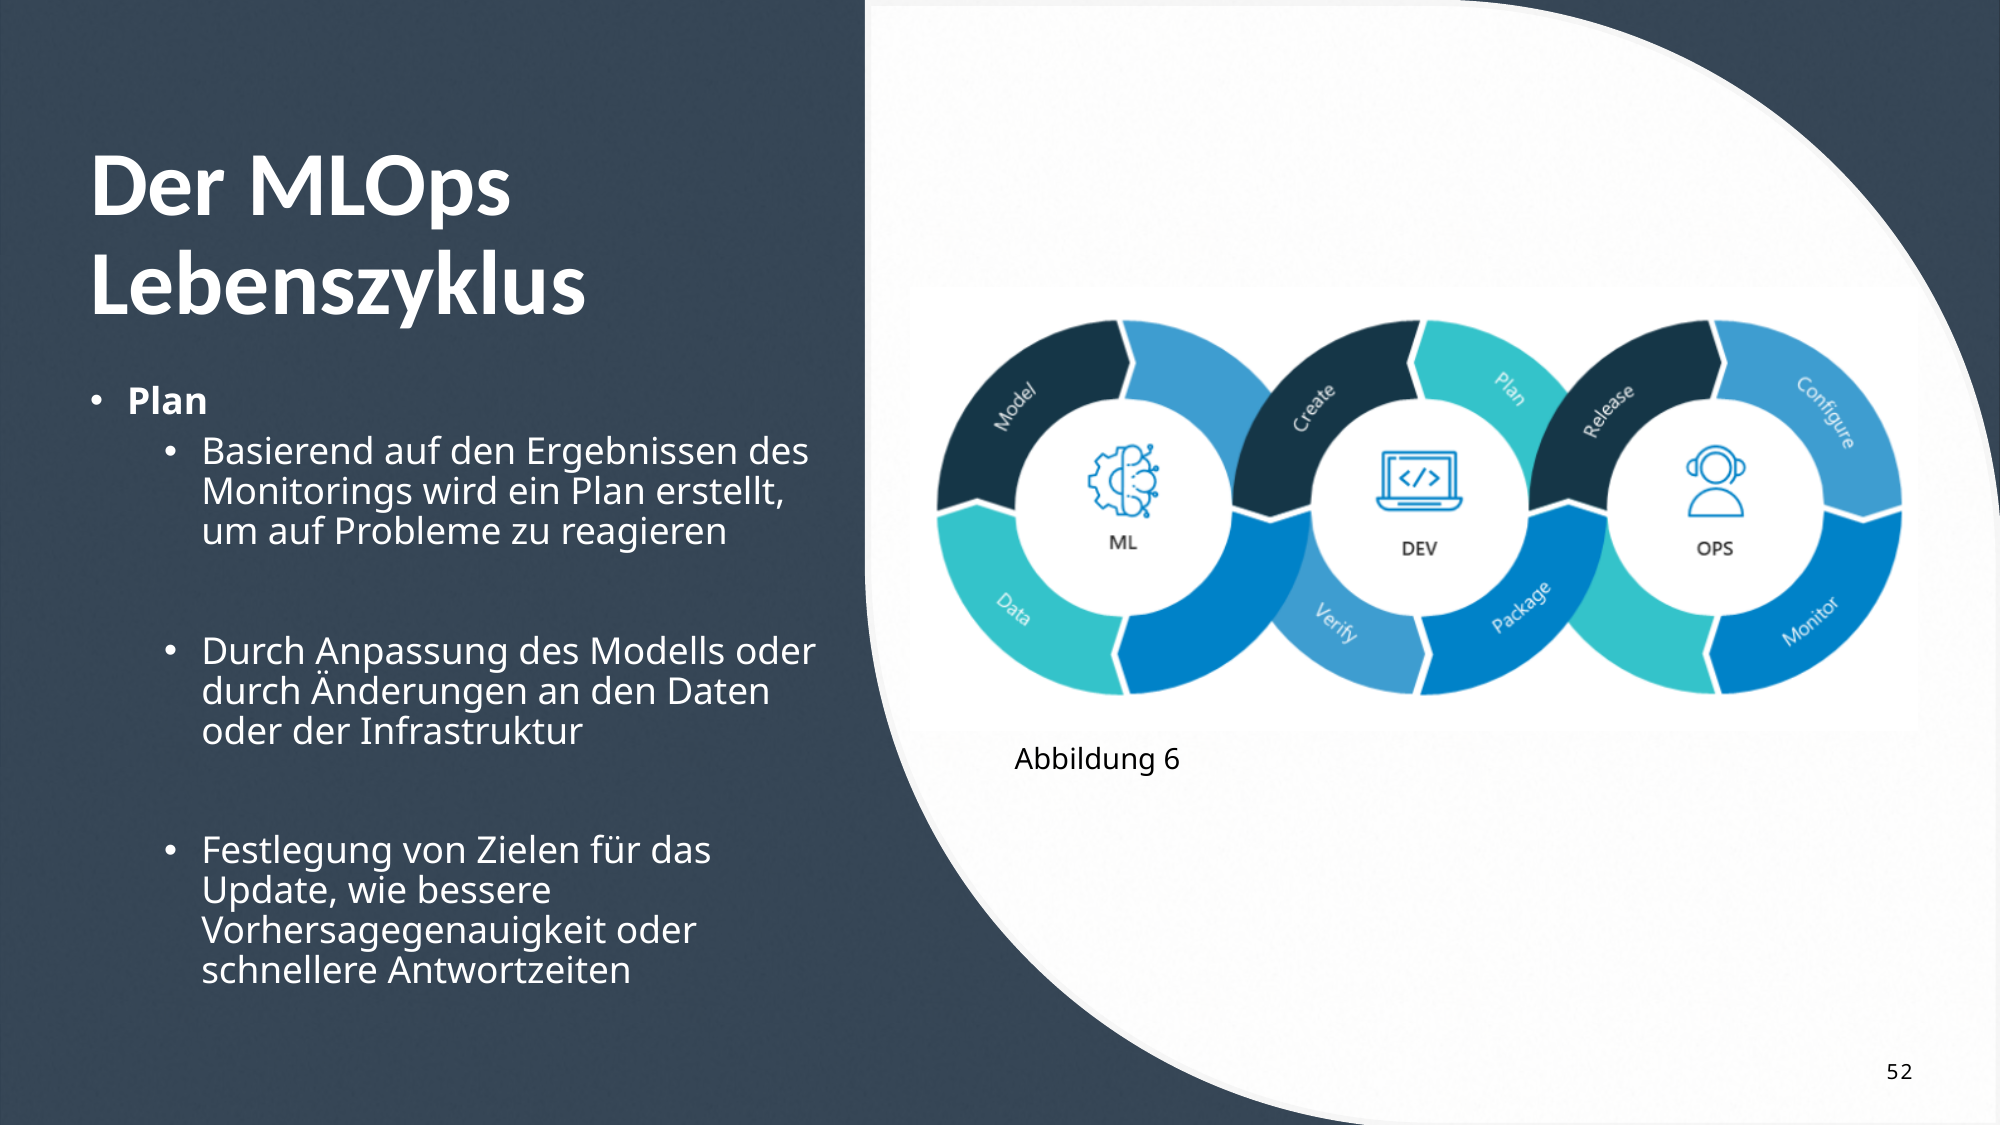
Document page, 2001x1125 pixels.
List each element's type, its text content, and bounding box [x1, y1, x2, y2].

text_box [0, 0, 2000, 1125]
title Der MLOps Lebenszyklus [75, 124, 837, 342]
picture [910, 287, 1918, 731]
text_box Abbildung 6 [999, 733, 1284, 783]
slide_number 52 [1796, 1042, 1928, 1103]
list Plan Basierend auf den Ergebnissen des Monitorings wird ein Plan erstellt, um auf Probleme zu reagieren Durch Anpassung des Modells oder durch Änderungen an den Daten oder der Infrastruktur Festlegung von Zielen für das Update, wie bessere Vorhersagegenauigkeit oder schnellere Antwortzeiten [75, 375, 837, 1013]
